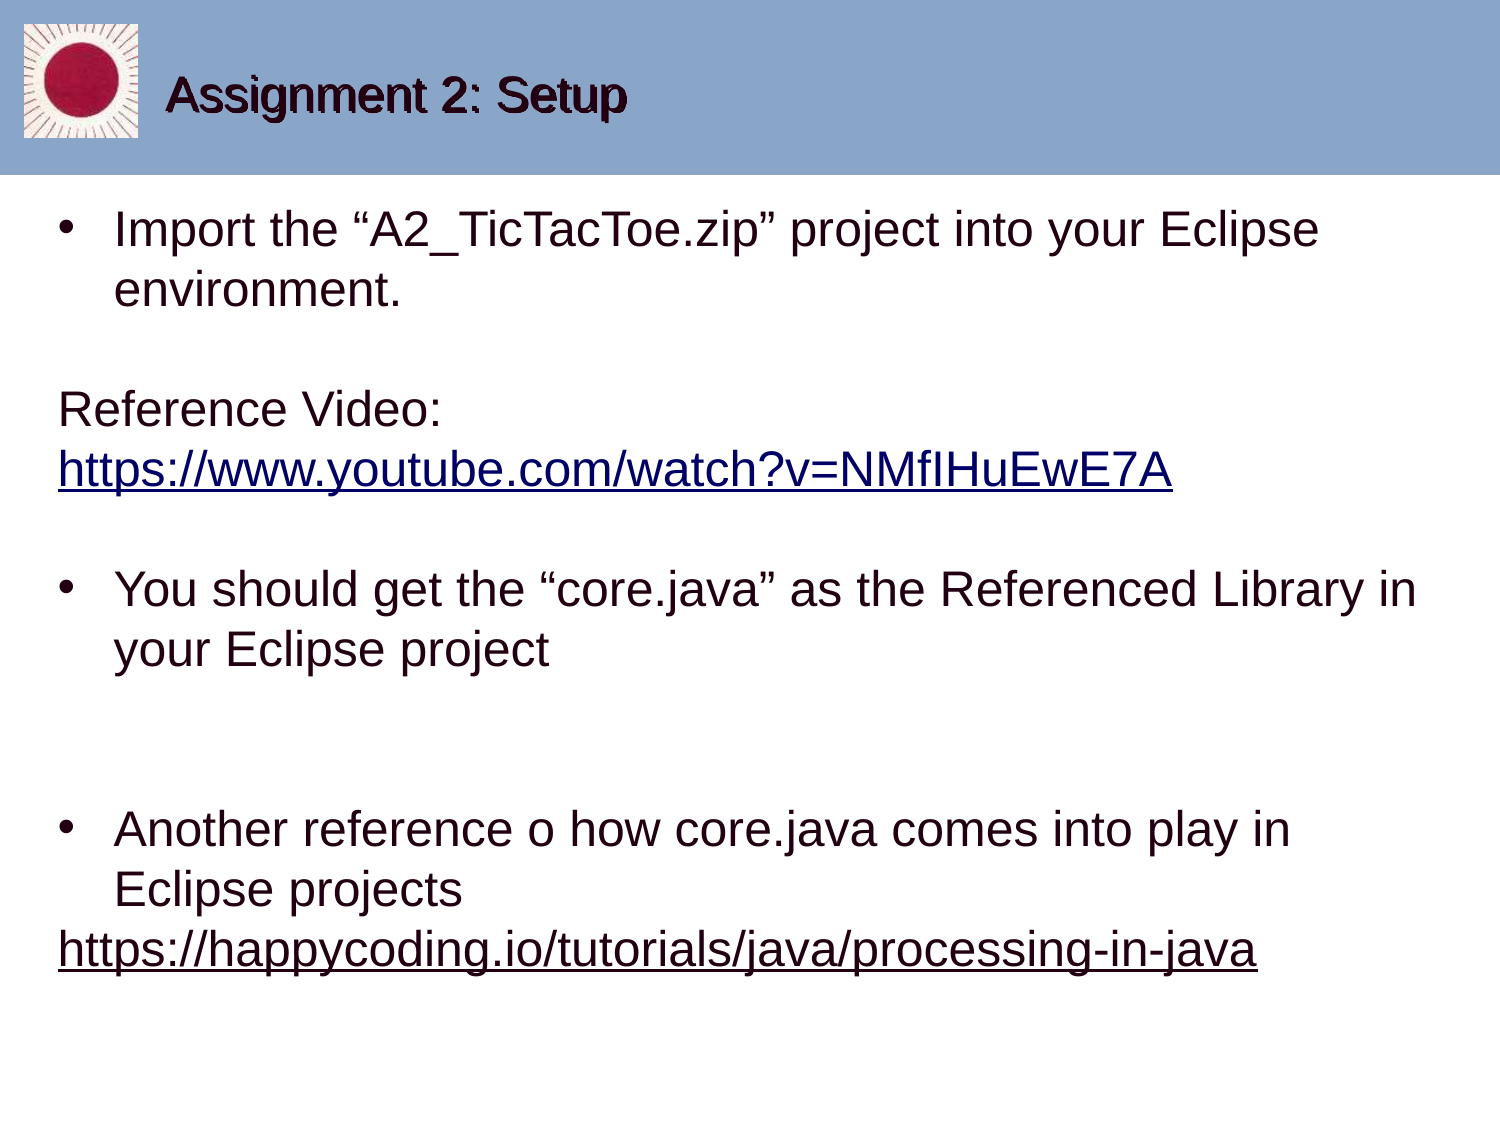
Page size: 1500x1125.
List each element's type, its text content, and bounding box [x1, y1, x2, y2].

text_box Import the “A2_TicTacToe.zip” project into your Eclipse environment. Reference Video: https://www.youtube.com/watch?v=NMfIHuEwE7A You should get the “core.java” as the Referenced Library in your Eclipse project Another reference o how core.java comes into play in Eclipse projects https://happycoding.io/tutorials/java/processing-in-java [42, 189, 1482, 1125]
picture [24, 24, 138, 138]
title Assignment 2: Setup [149, 24, 1375, 158]
